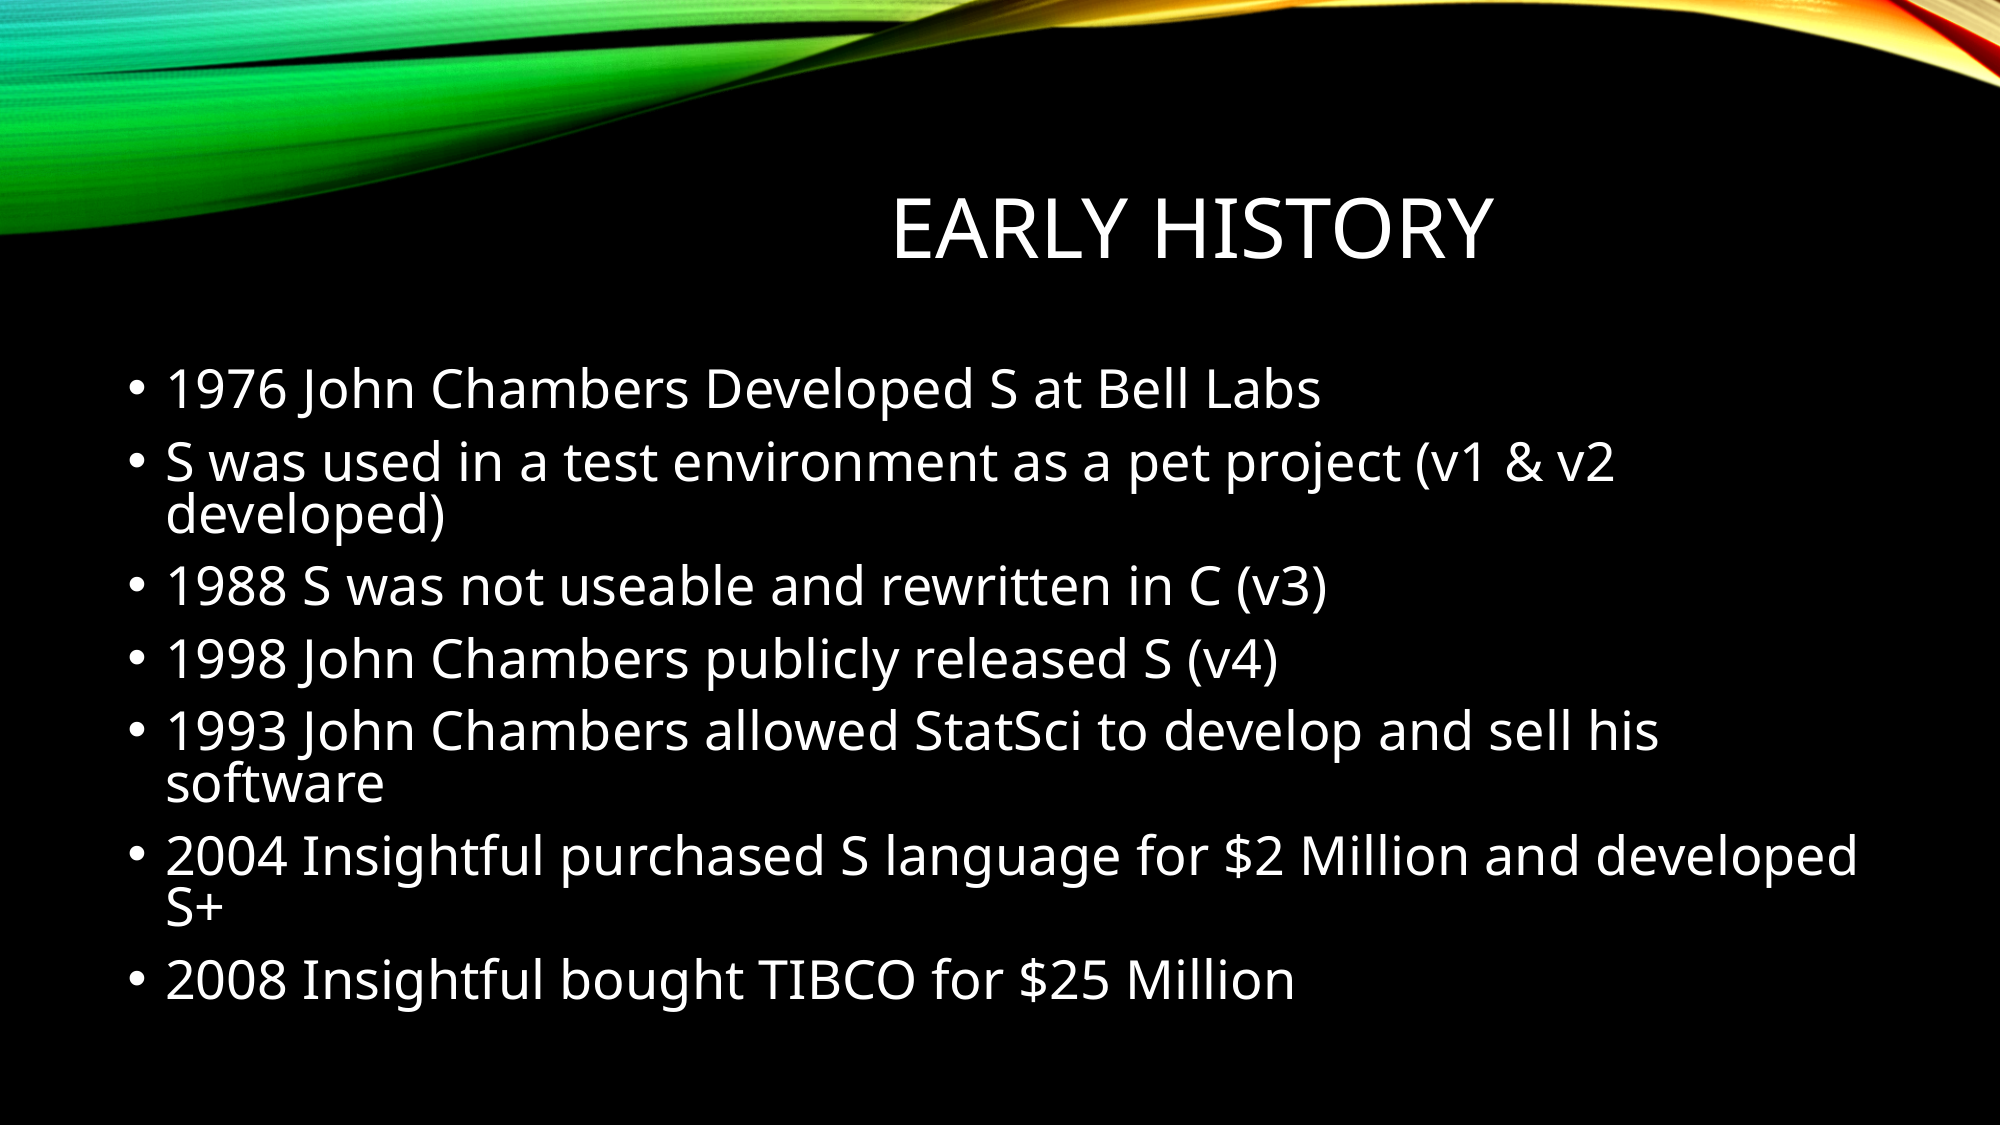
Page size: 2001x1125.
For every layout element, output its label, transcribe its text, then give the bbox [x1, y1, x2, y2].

picture [0, 0, 2000, 237]
title EARLY HISTORY [474, 125, 1888, 338]
list 1976 John Chambers Developed S at Bell Labs S was used in a test environment as a pet project (v1 & v2 developed) 1988 S was not useable and rewritten in C (v3) 1998 John Chambers publicly released S (v4) 1993 John Chambers allowed StatSci to develop and sell his software 2004 Insightful purchased S language for $2 Million and developed S+ 2008 Insightful bought TIBCO for $25 Million [112, 360, 1888, 1021]
